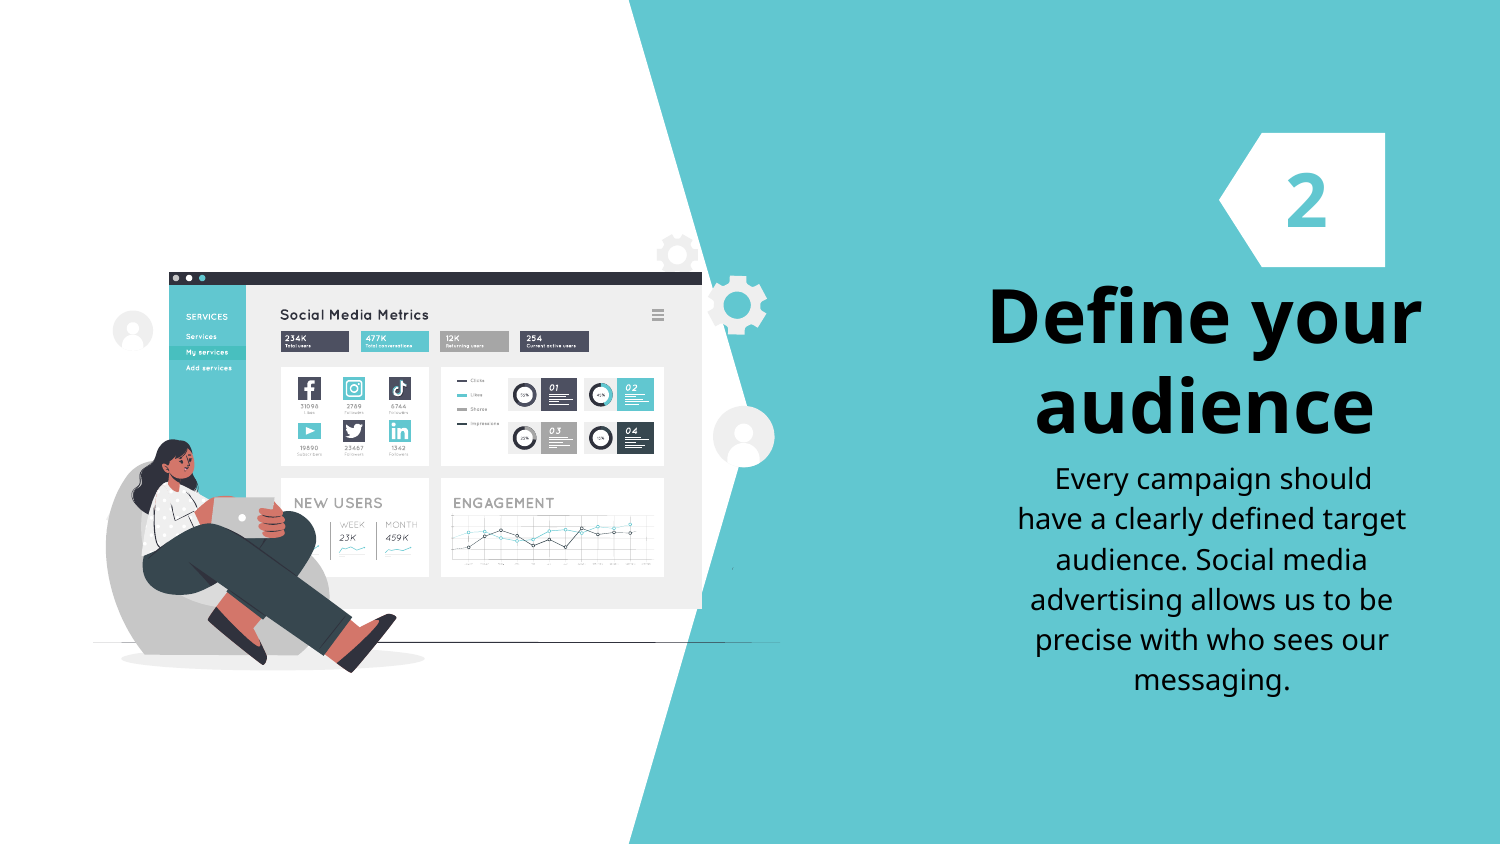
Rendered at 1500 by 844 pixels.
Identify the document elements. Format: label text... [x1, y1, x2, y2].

subtitle Every campaign should have a clearly defined target audience. Social media advertising allows us to be precise with who sees our messaging. [924, 440, 1425, 719]
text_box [92, 233, 781, 674]
title 2 [1230, 146, 1383, 250]
title Define your audience [924, 318, 1487, 489]
